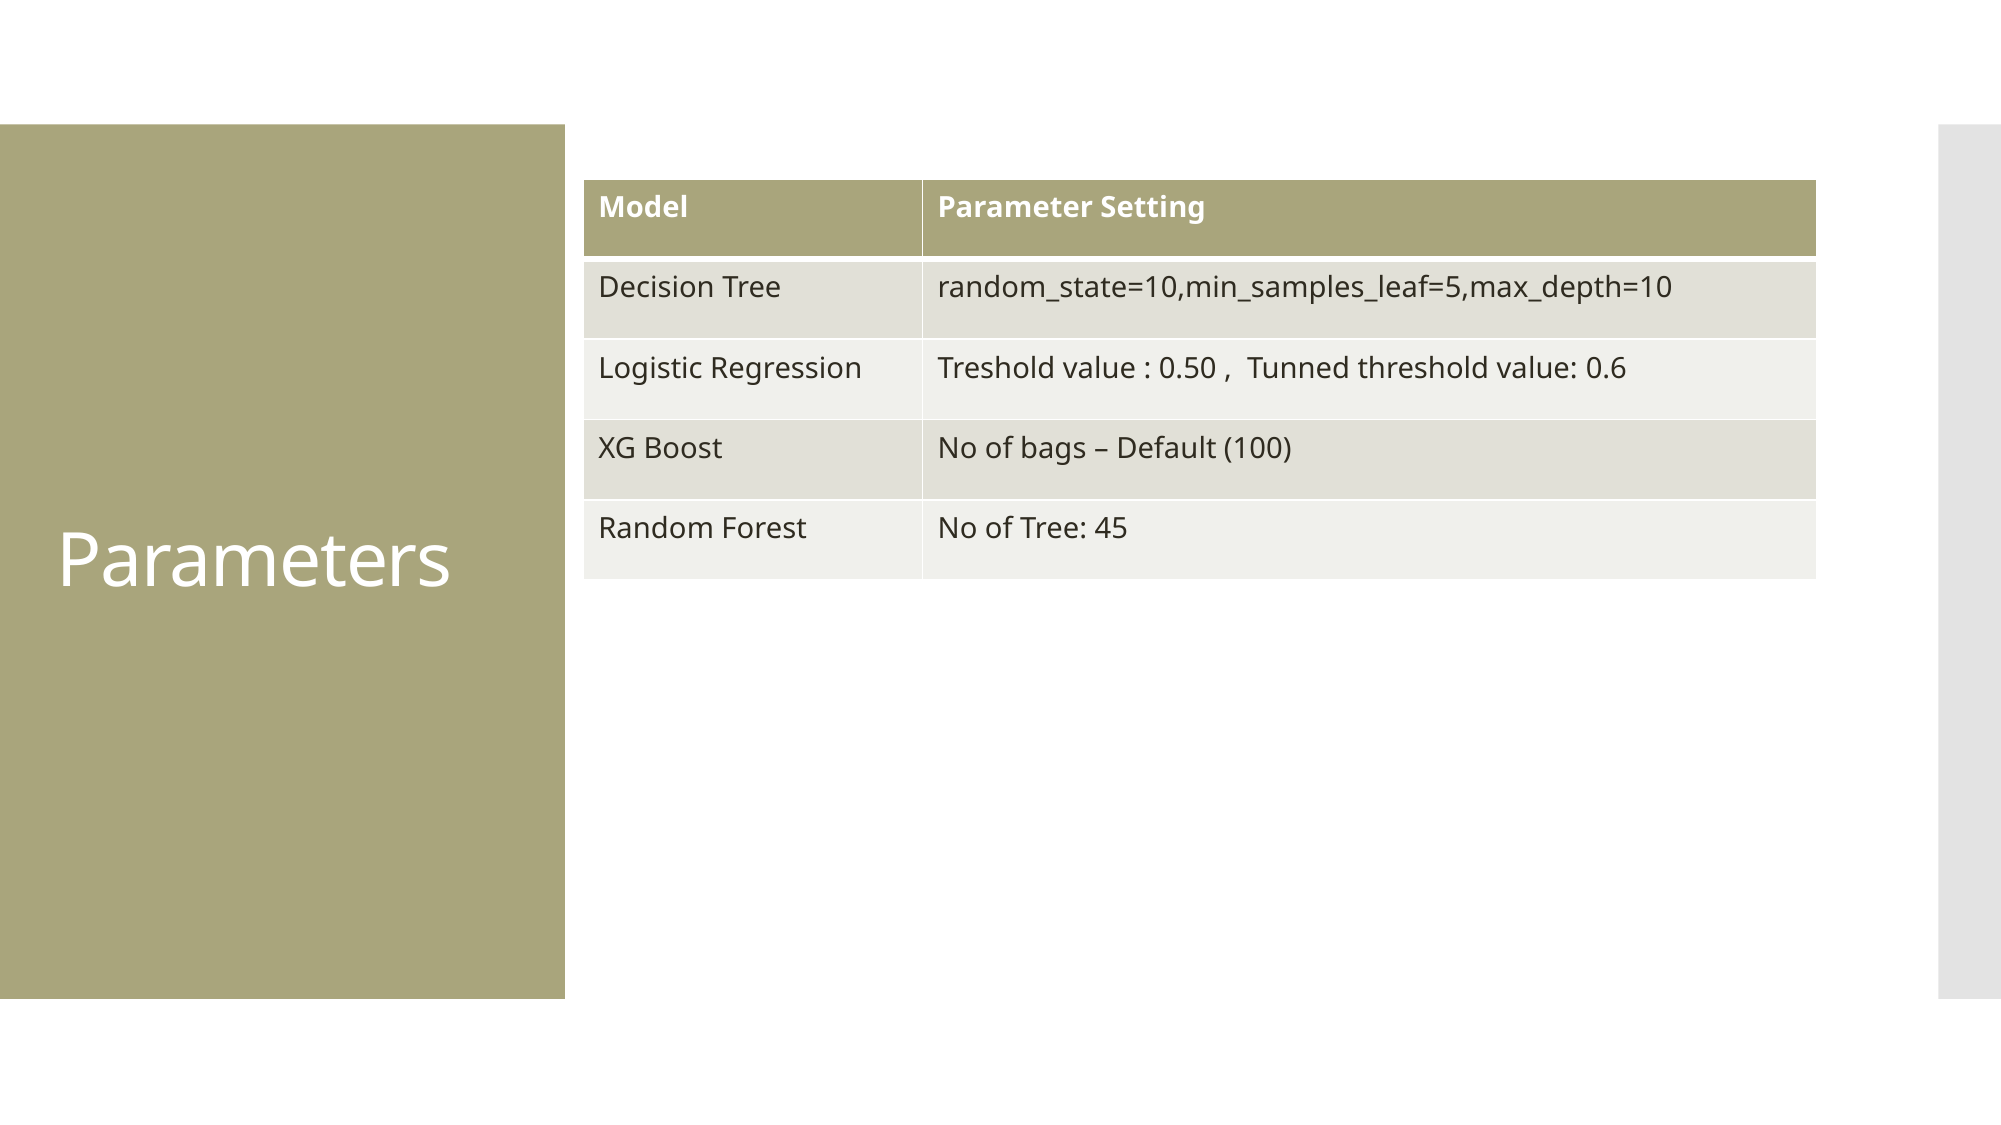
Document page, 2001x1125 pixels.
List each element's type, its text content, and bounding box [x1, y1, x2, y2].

table_cell Random Forest [584, 501, 922, 579]
table_cell Treshold value : 0.50 , Tunned threshold value: 0.6 [923, 340, 1816, 419]
table_cell XG Boost [584, 420, 922, 499]
title Parameters [41, 184, 525, 940]
table_cell random_state=10,min_samples_leaf=5,max_depth=10 [923, 262, 1816, 338]
table_cell Decision Tree [584, 262, 922, 338]
table_cell No of bags – Default (100) [923, 420, 1816, 499]
table_header Model [584, 180, 922, 256]
table_cell No of Tree: 45 [923, 501, 1816, 579]
table_header Parameter Setting [923, 180, 1816, 256]
table_cell Logistic Regression [584, 340, 922, 419]
